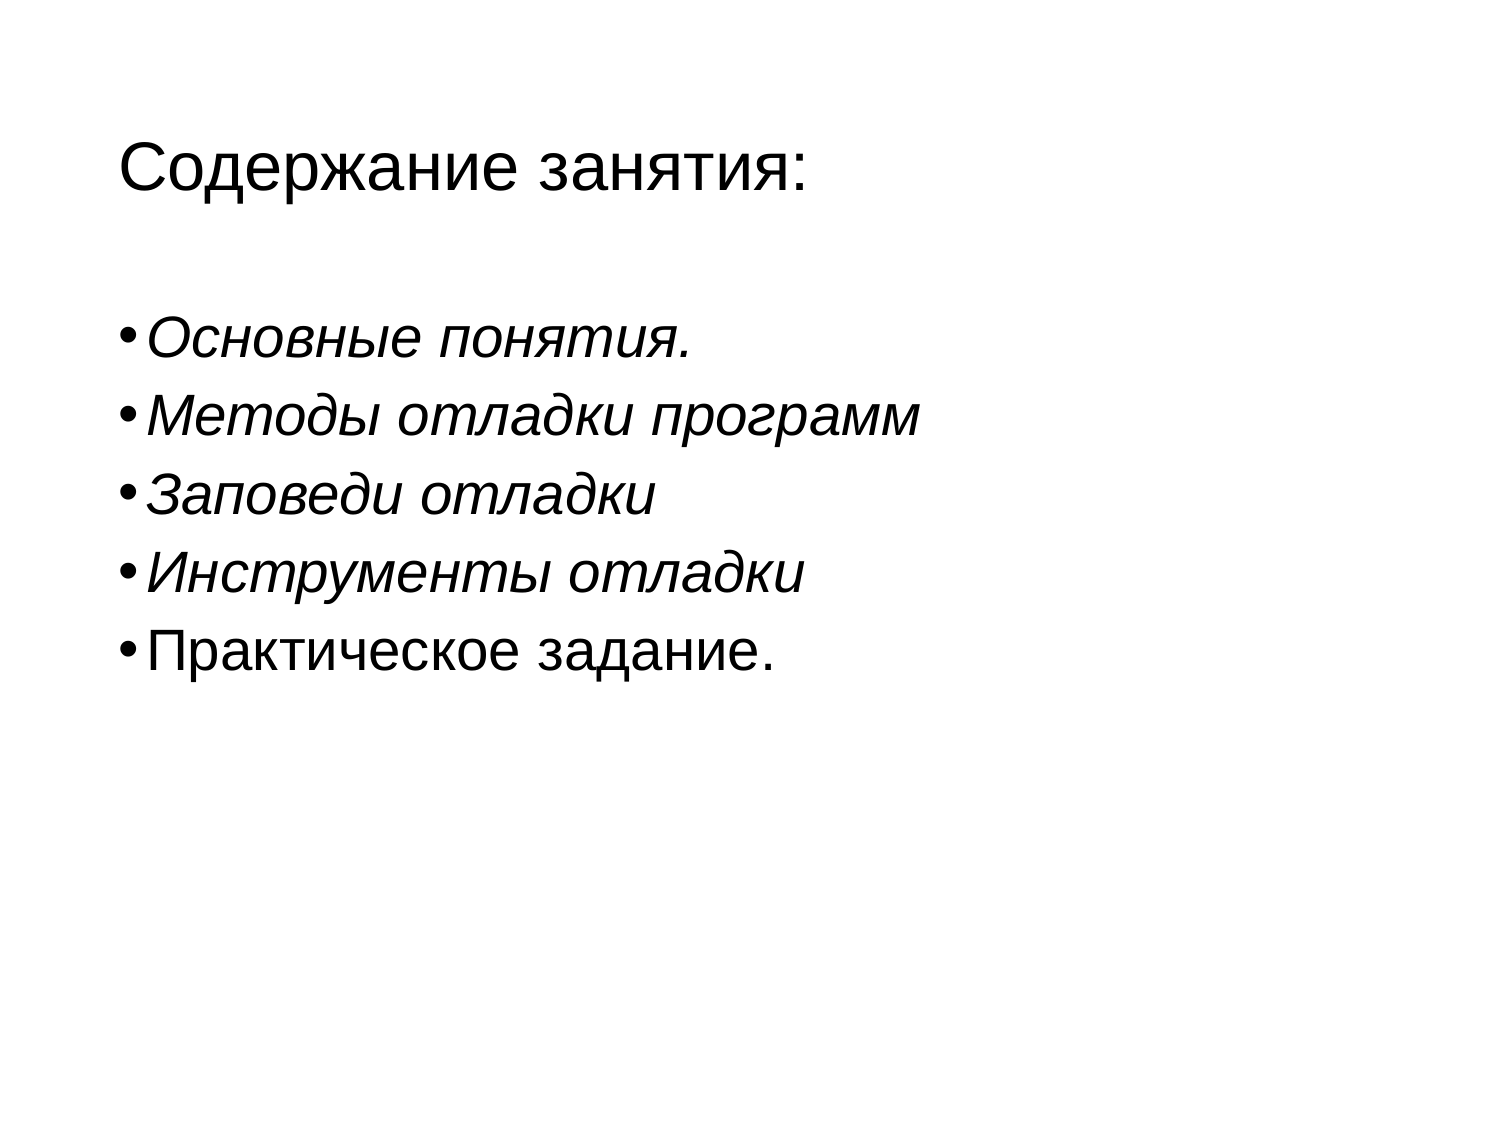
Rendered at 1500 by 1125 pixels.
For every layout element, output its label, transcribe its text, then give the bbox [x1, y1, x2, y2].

list Основные понятия. Методы отладки программ Заповеди отладки Инструменты отладки Практическое задание. [103, 299, 1397, 1014]
title Содержание занятия: [103, 59, 1397, 278]
